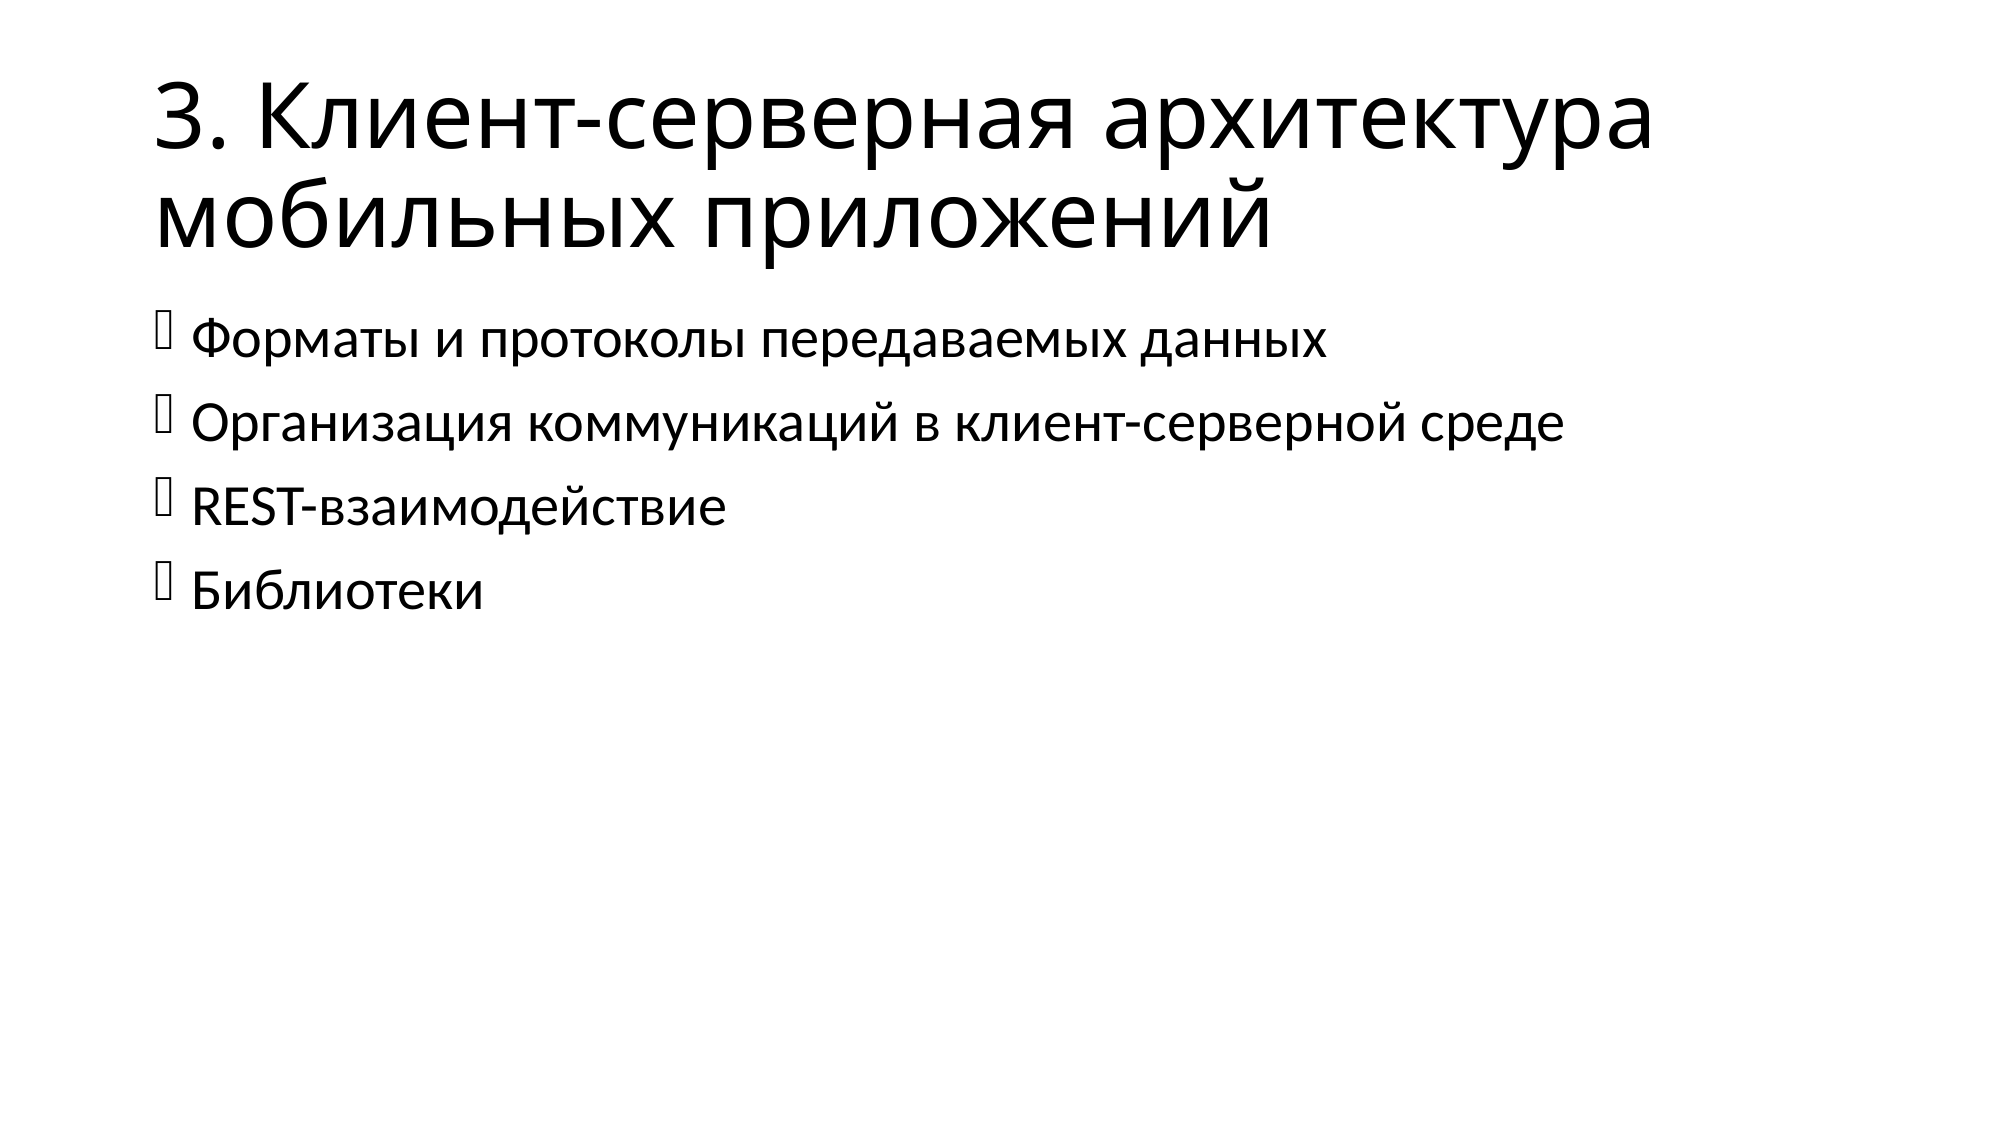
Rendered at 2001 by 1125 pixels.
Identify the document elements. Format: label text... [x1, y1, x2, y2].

title 3. Клиент-серверная архитектура мобильных приложений [138, 60, 1864, 278]
list Форматы и протоколы передаваемых данных Организация коммуникаций в клиент-серверной среде REST-взаимодействие Библиотеки [138, 299, 1864, 1014]
